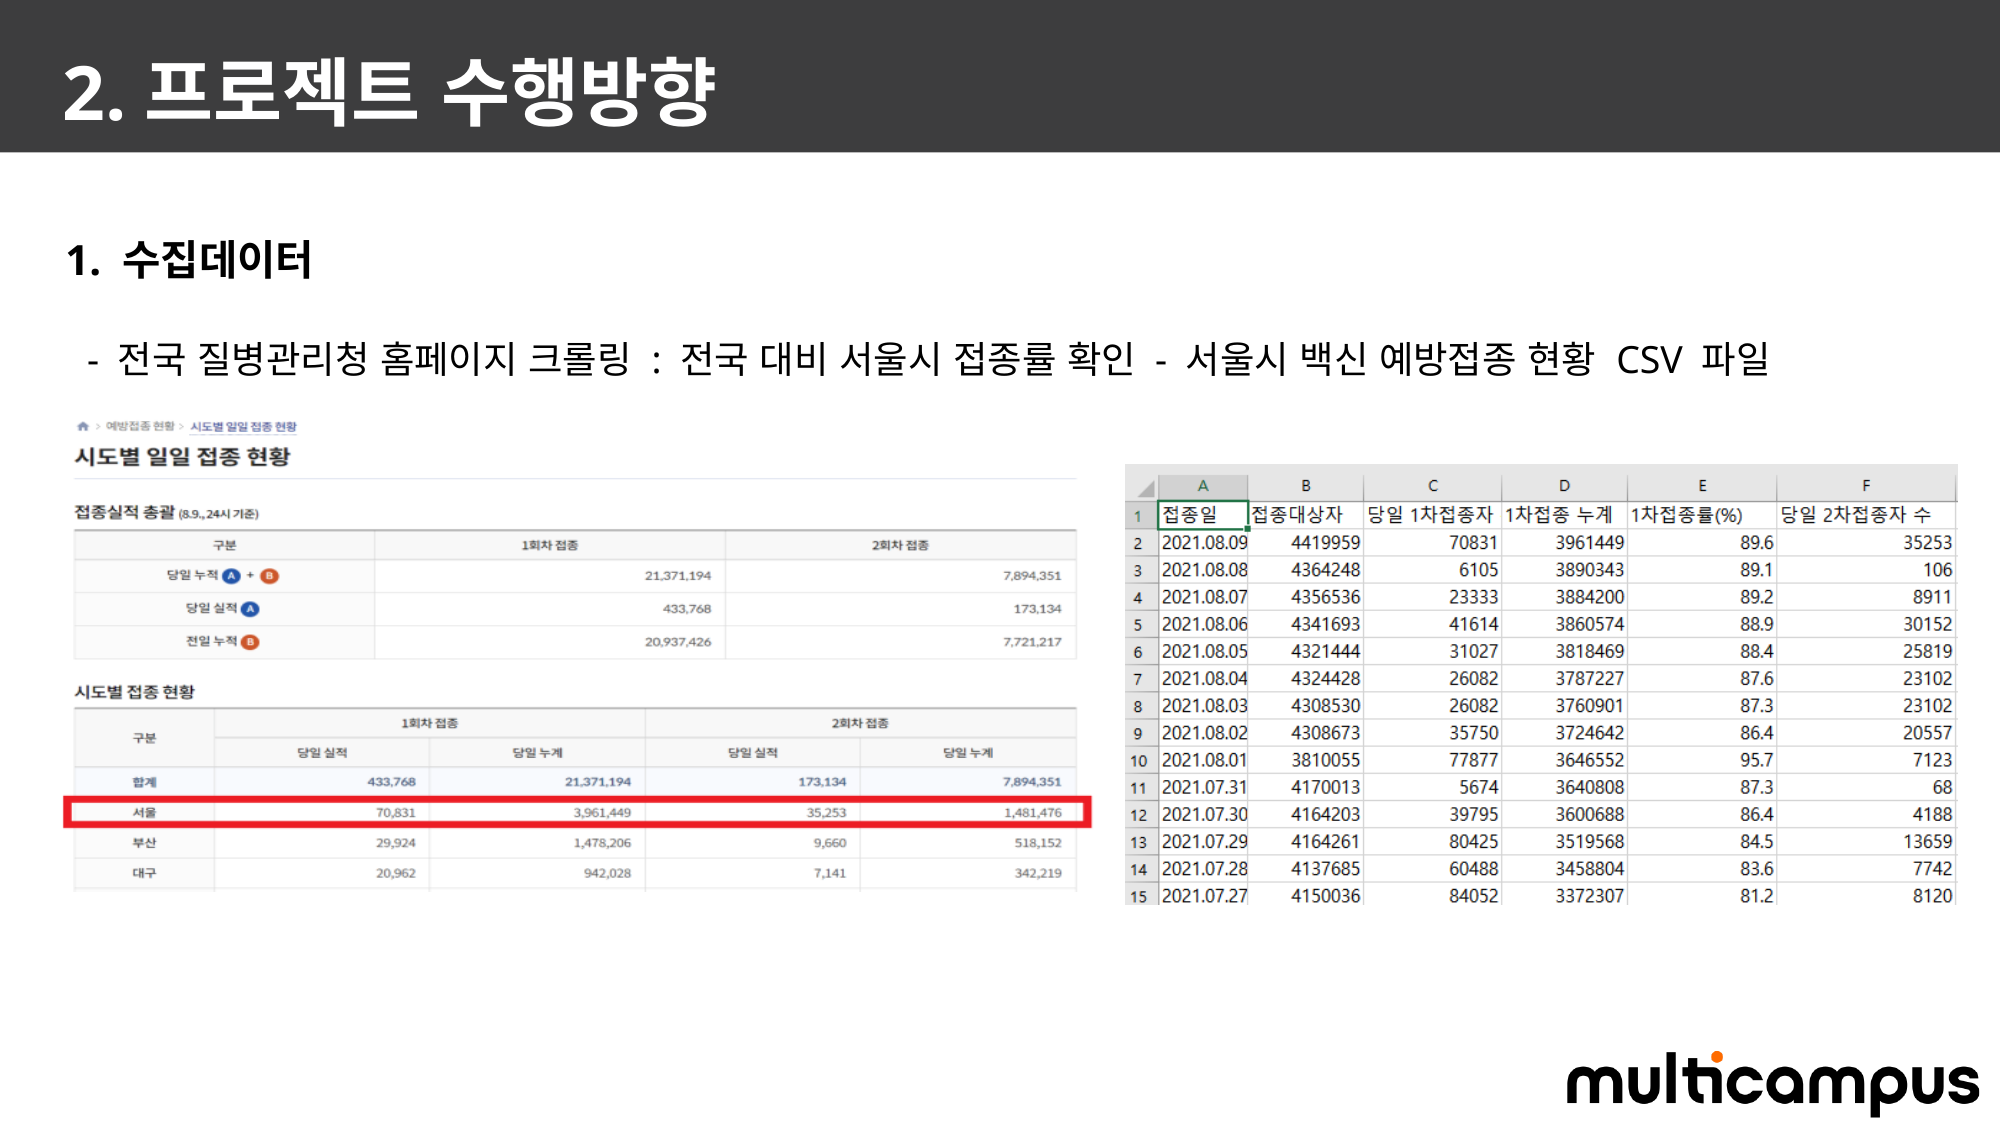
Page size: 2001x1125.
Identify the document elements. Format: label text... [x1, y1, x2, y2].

text_box 1. 수집데이터 [50, 226, 330, 291]
text_box [0, 0, 2000, 154]
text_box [62, 329, 2000, 892]
text_box 2.프로젝트 수행방향 [47, 38, 733, 143]
picture [1124, 464, 1958, 905]
picture [1556, 1049, 1990, 1119]
